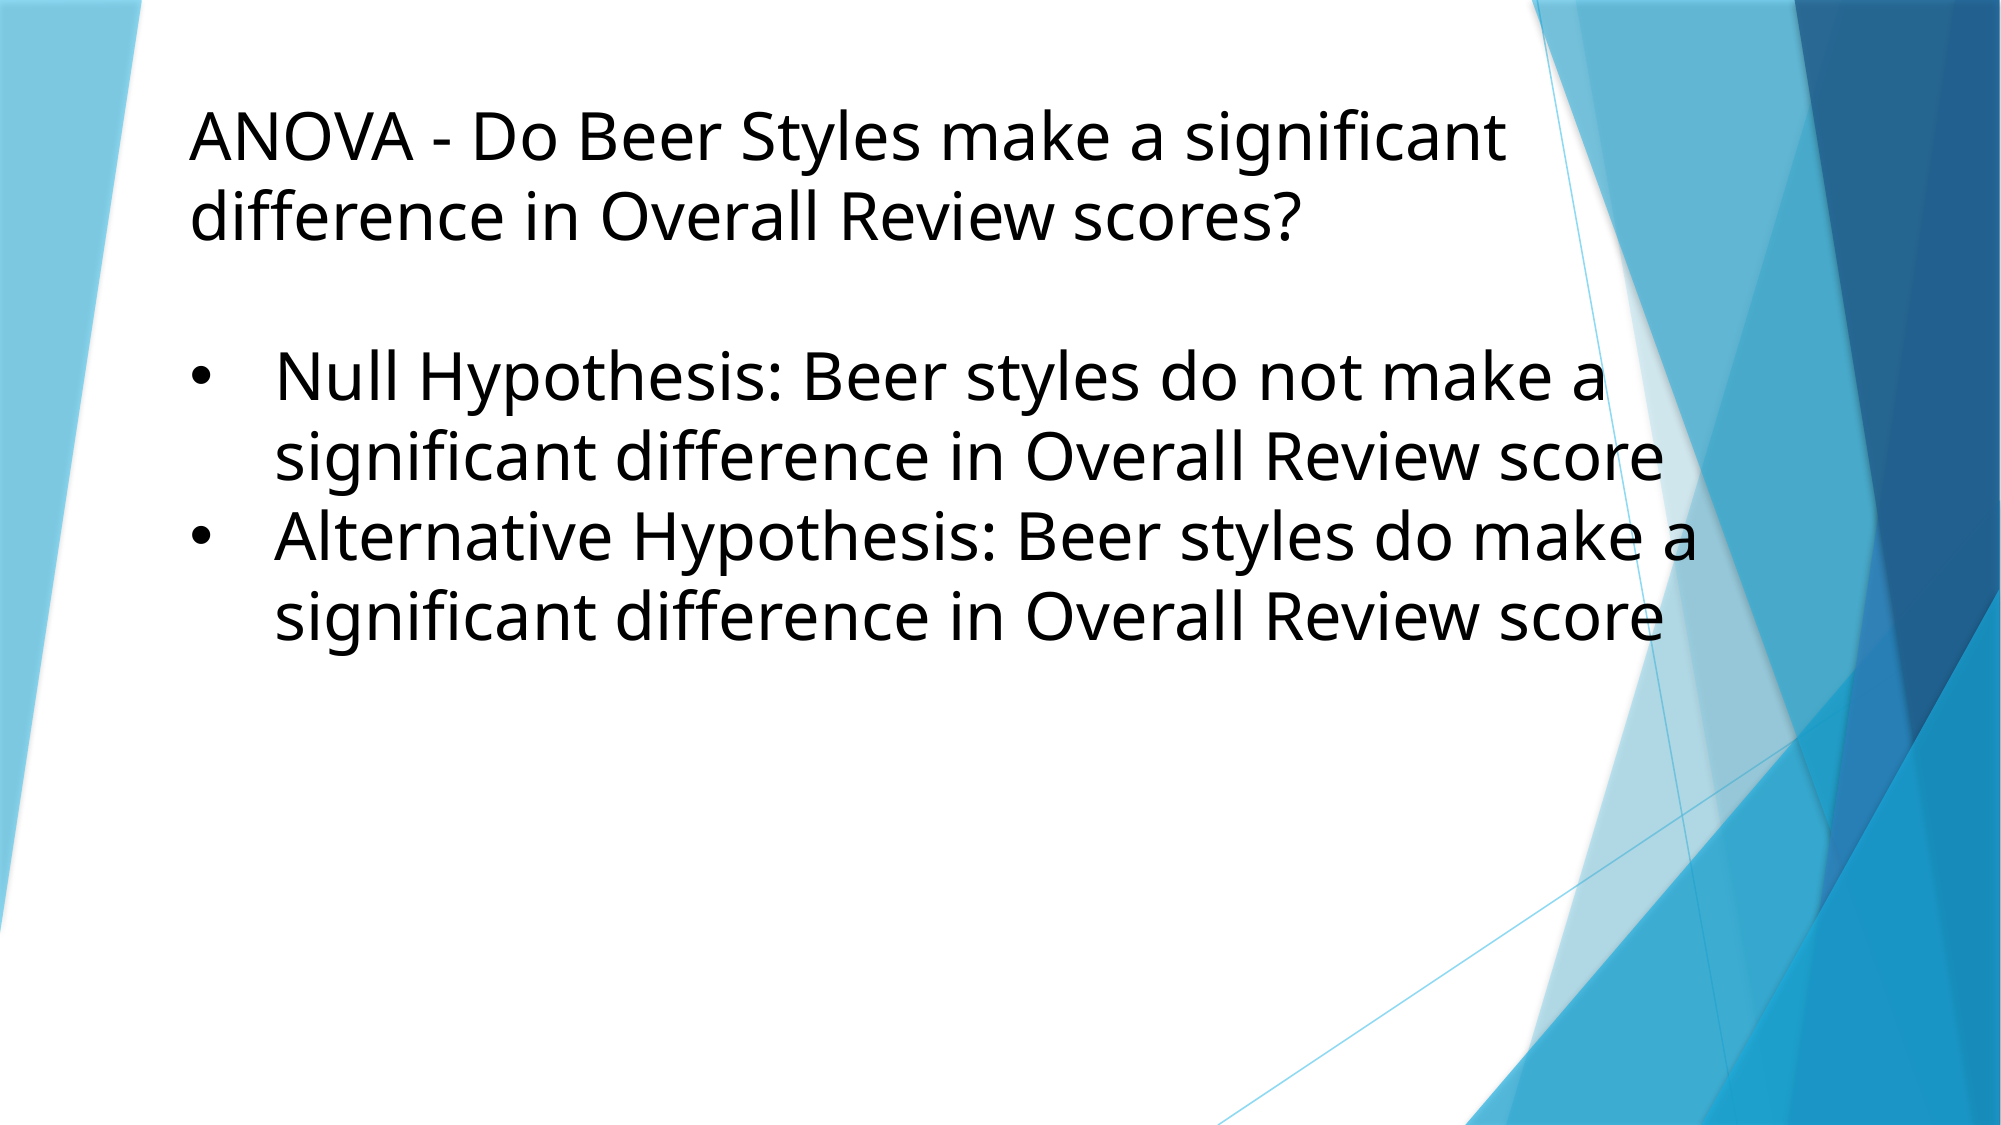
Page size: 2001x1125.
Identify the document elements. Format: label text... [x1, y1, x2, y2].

text_box ANOVA - Do Beer Styles make a significant difference in Overall Review scores? Null Hypothesis: Beer styles do not make a significant difference in Overall Review score Alternative Hypothesis: Beer styles do make a significant difference in Overall Review score [174, 86, 1830, 902]
